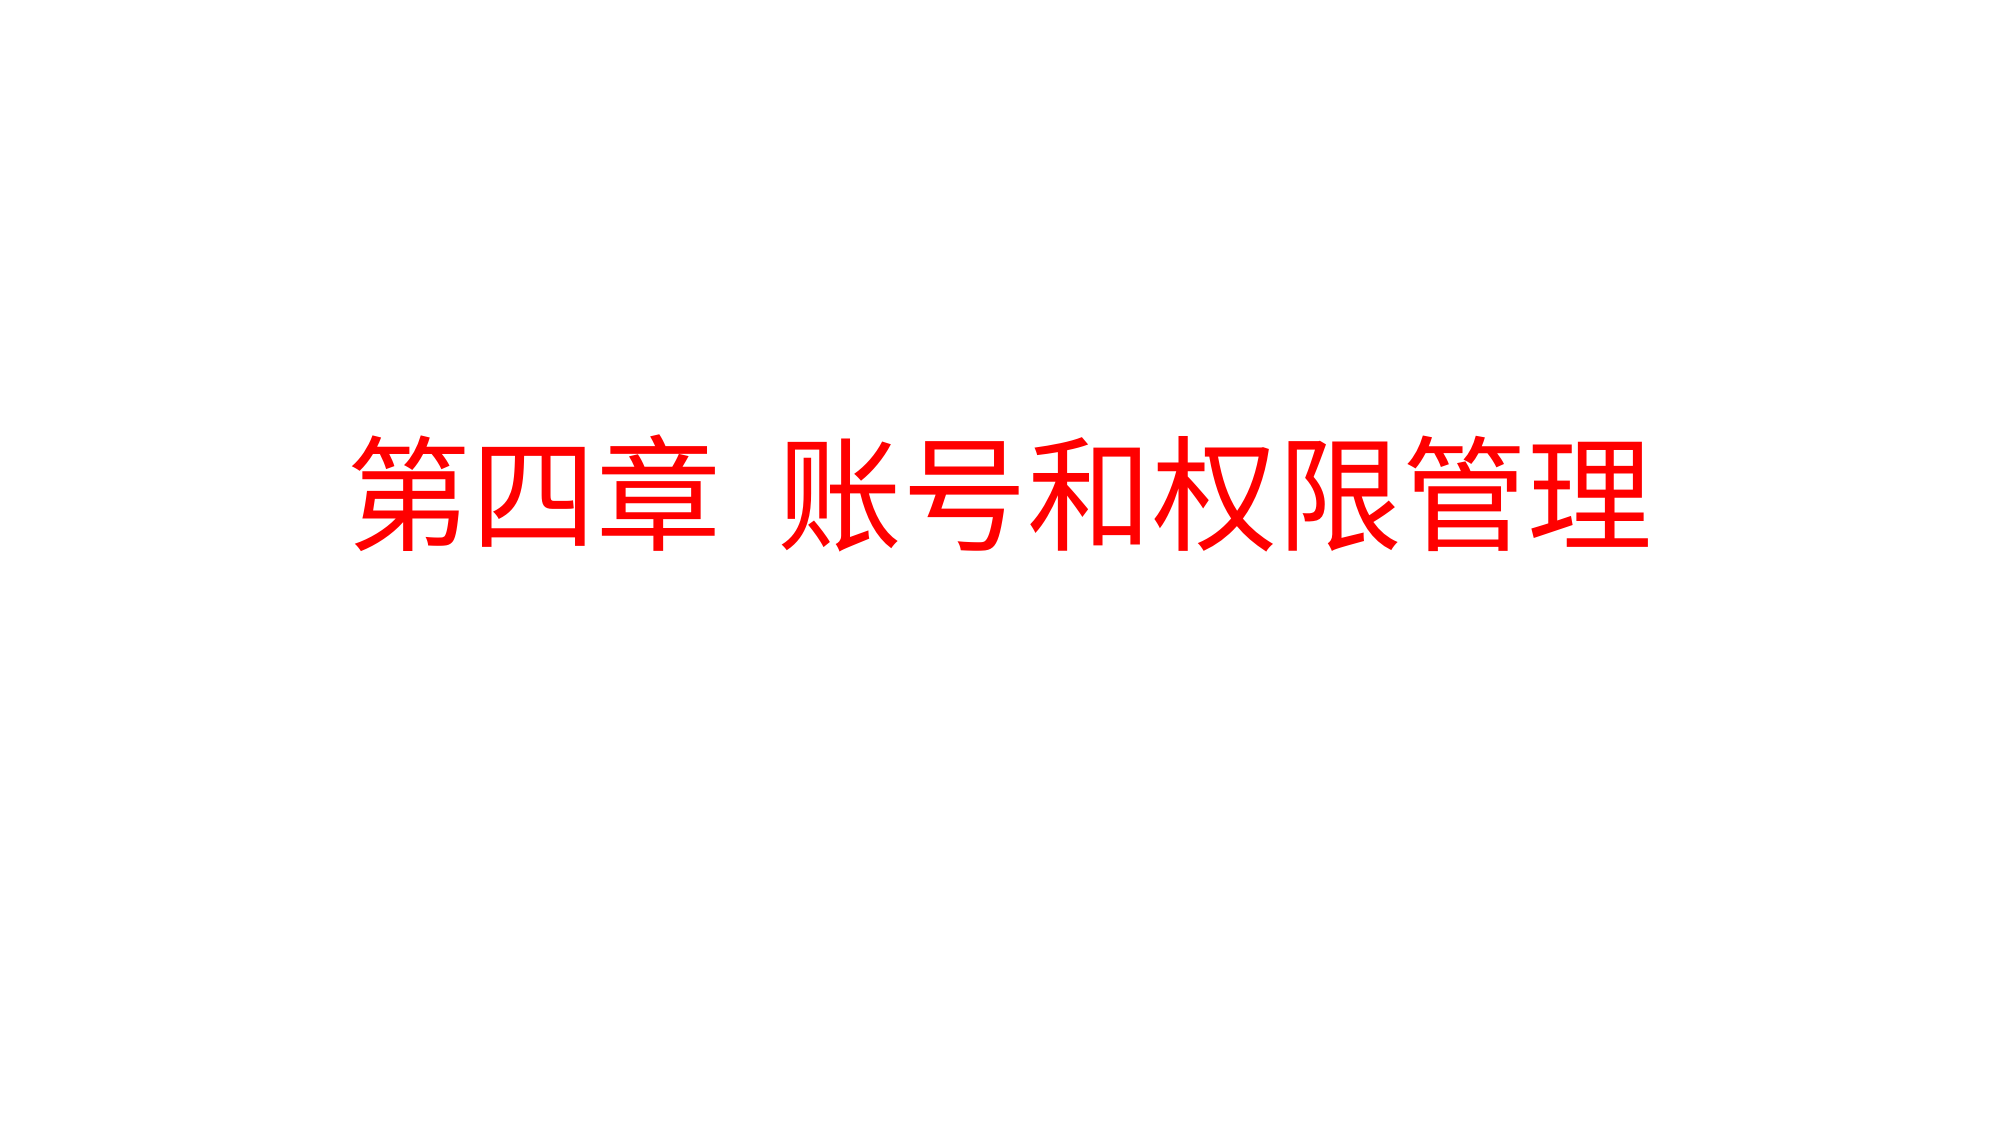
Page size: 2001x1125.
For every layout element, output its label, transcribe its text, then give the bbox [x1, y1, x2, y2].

title 第四章 账号和权限管理 [249, 184, 1750, 576]
